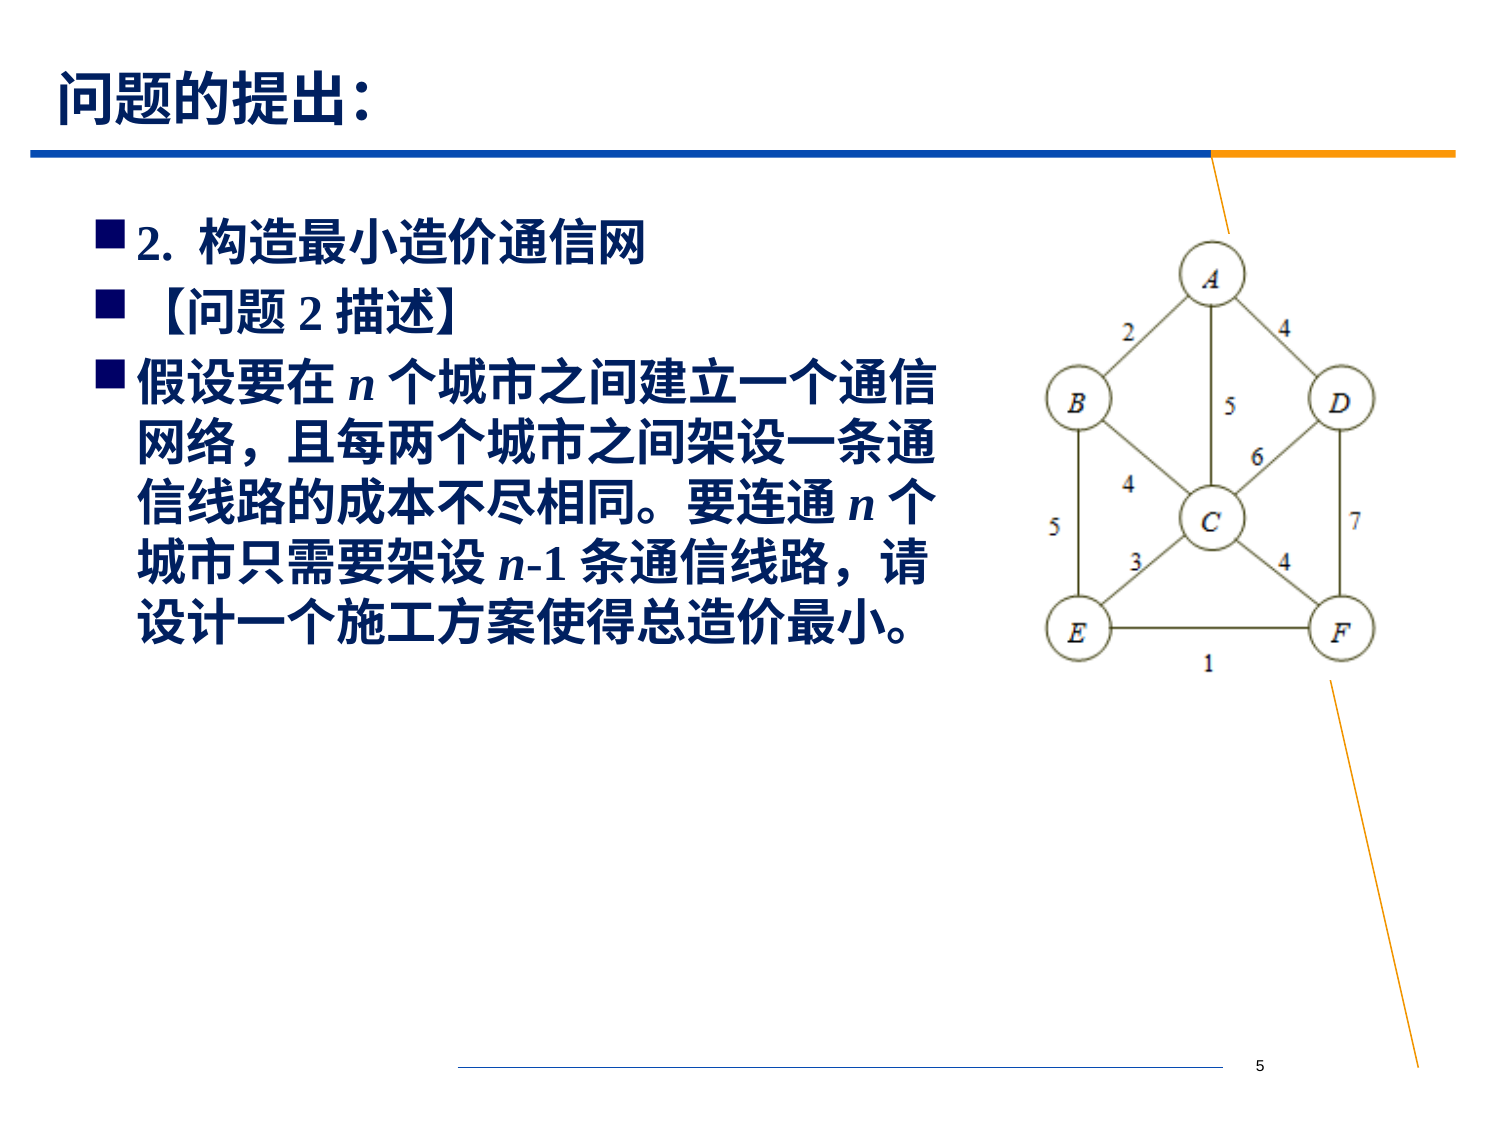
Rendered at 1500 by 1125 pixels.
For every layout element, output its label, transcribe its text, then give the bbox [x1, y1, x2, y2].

picture [1033, 233, 1392, 681]
title 问题的提出： [41, 64, 1392, 130]
list 2. 构造最小造价通信网 【问题2描述】 假设要在n个城市之间建立一个通信网络，且每两个城市之间架设一条通信线路的成本不尽相同。要连通n个城市只需要架设n-1条通信线路，请设计一个施工方案使得总造价最小。 [76, 202, 956, 513]
